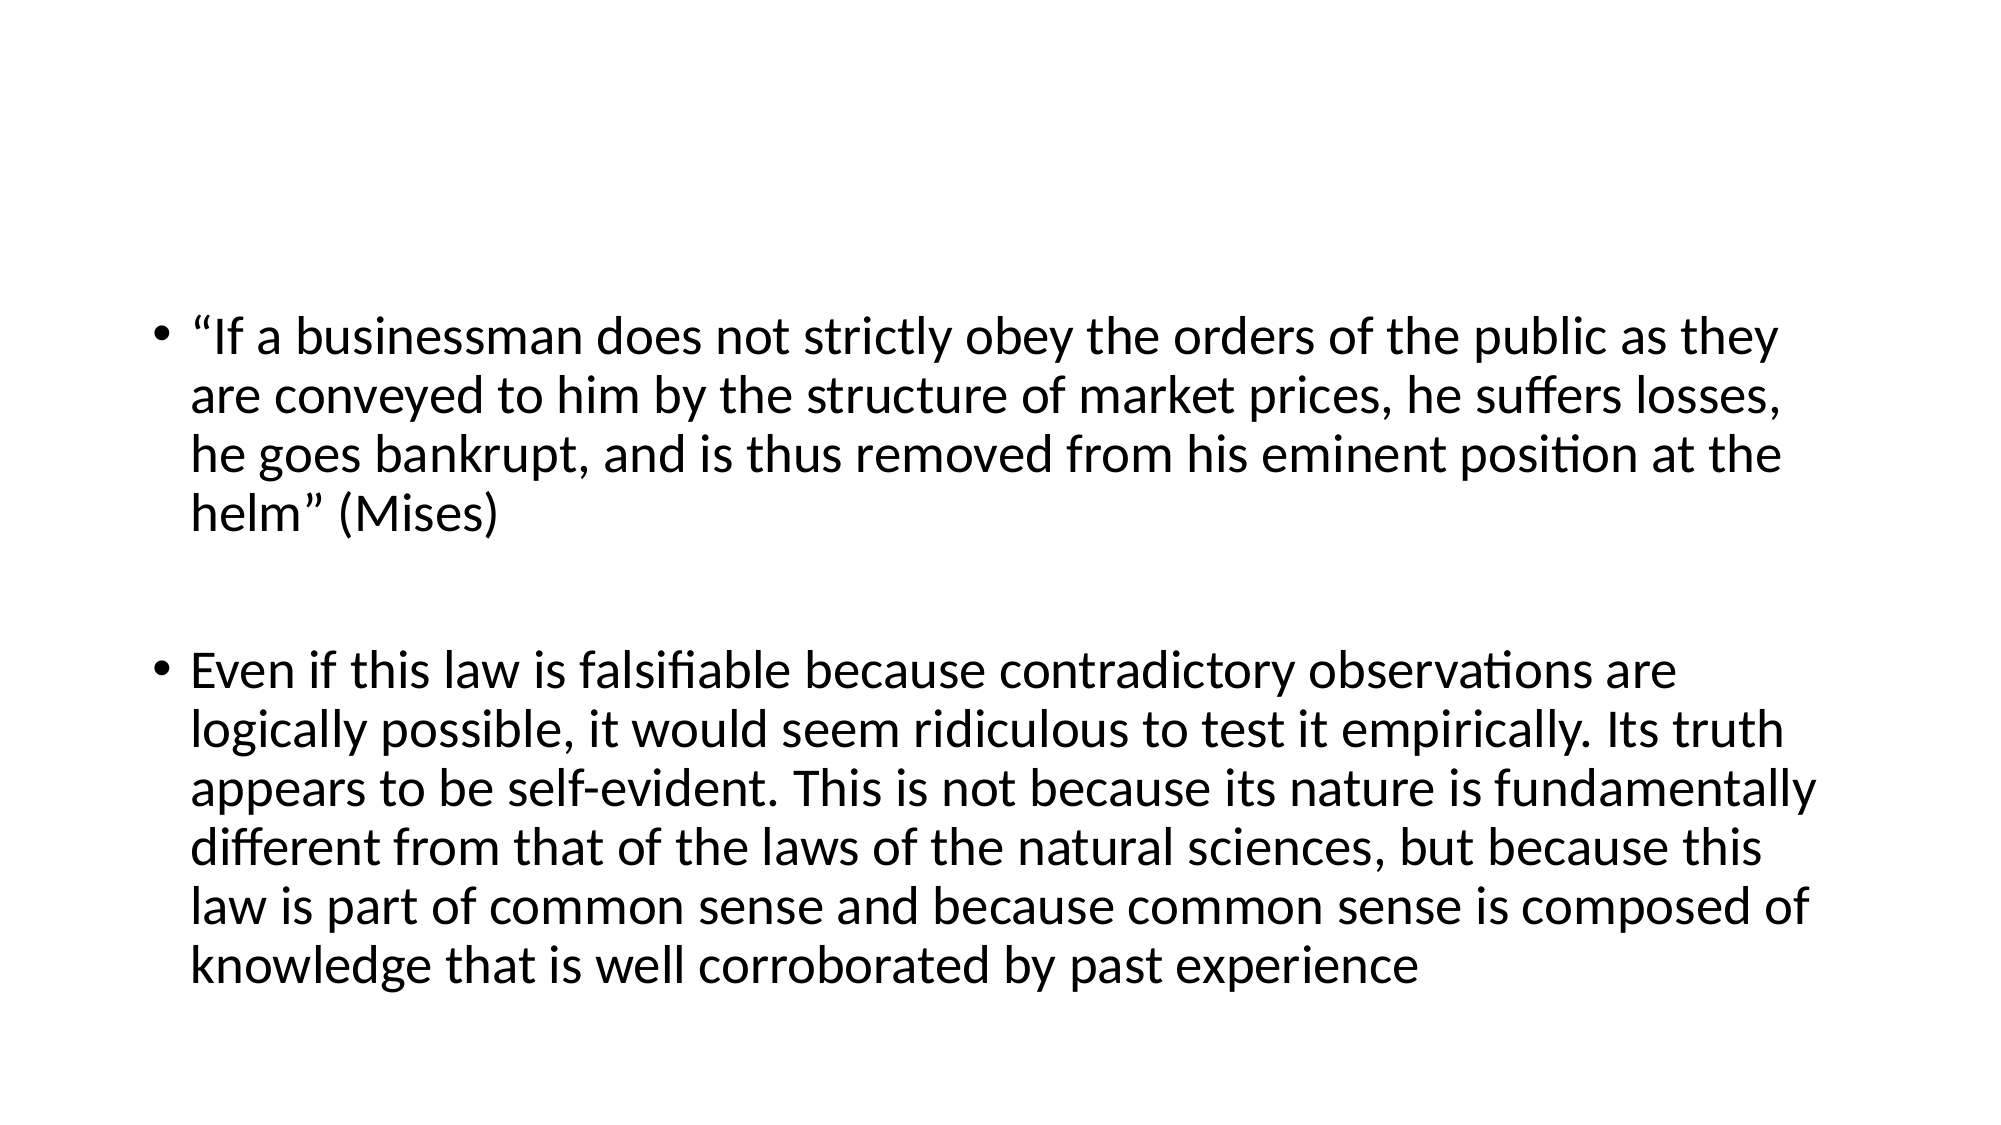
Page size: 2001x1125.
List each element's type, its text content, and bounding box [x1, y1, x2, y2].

list “If a businessman does not strictly obey the orders of the public as they are conveyed to him by the structure of market prices, he suffers losses, he goes bankrupt, and is thus removed from his eminent position at the helm” (Mises) Even if this law is falsifiable because contradictory observations are logically possible, it would seem ridiculous to test it empirically. Its truth appears to be self-evident. This is not because its nature is fundamentally different from that of the laws of the natural sciences, but because this law is part of common sense and because common sense is composed of knowledge that is well corroborated by past experience [137, 299, 1863, 1014]
